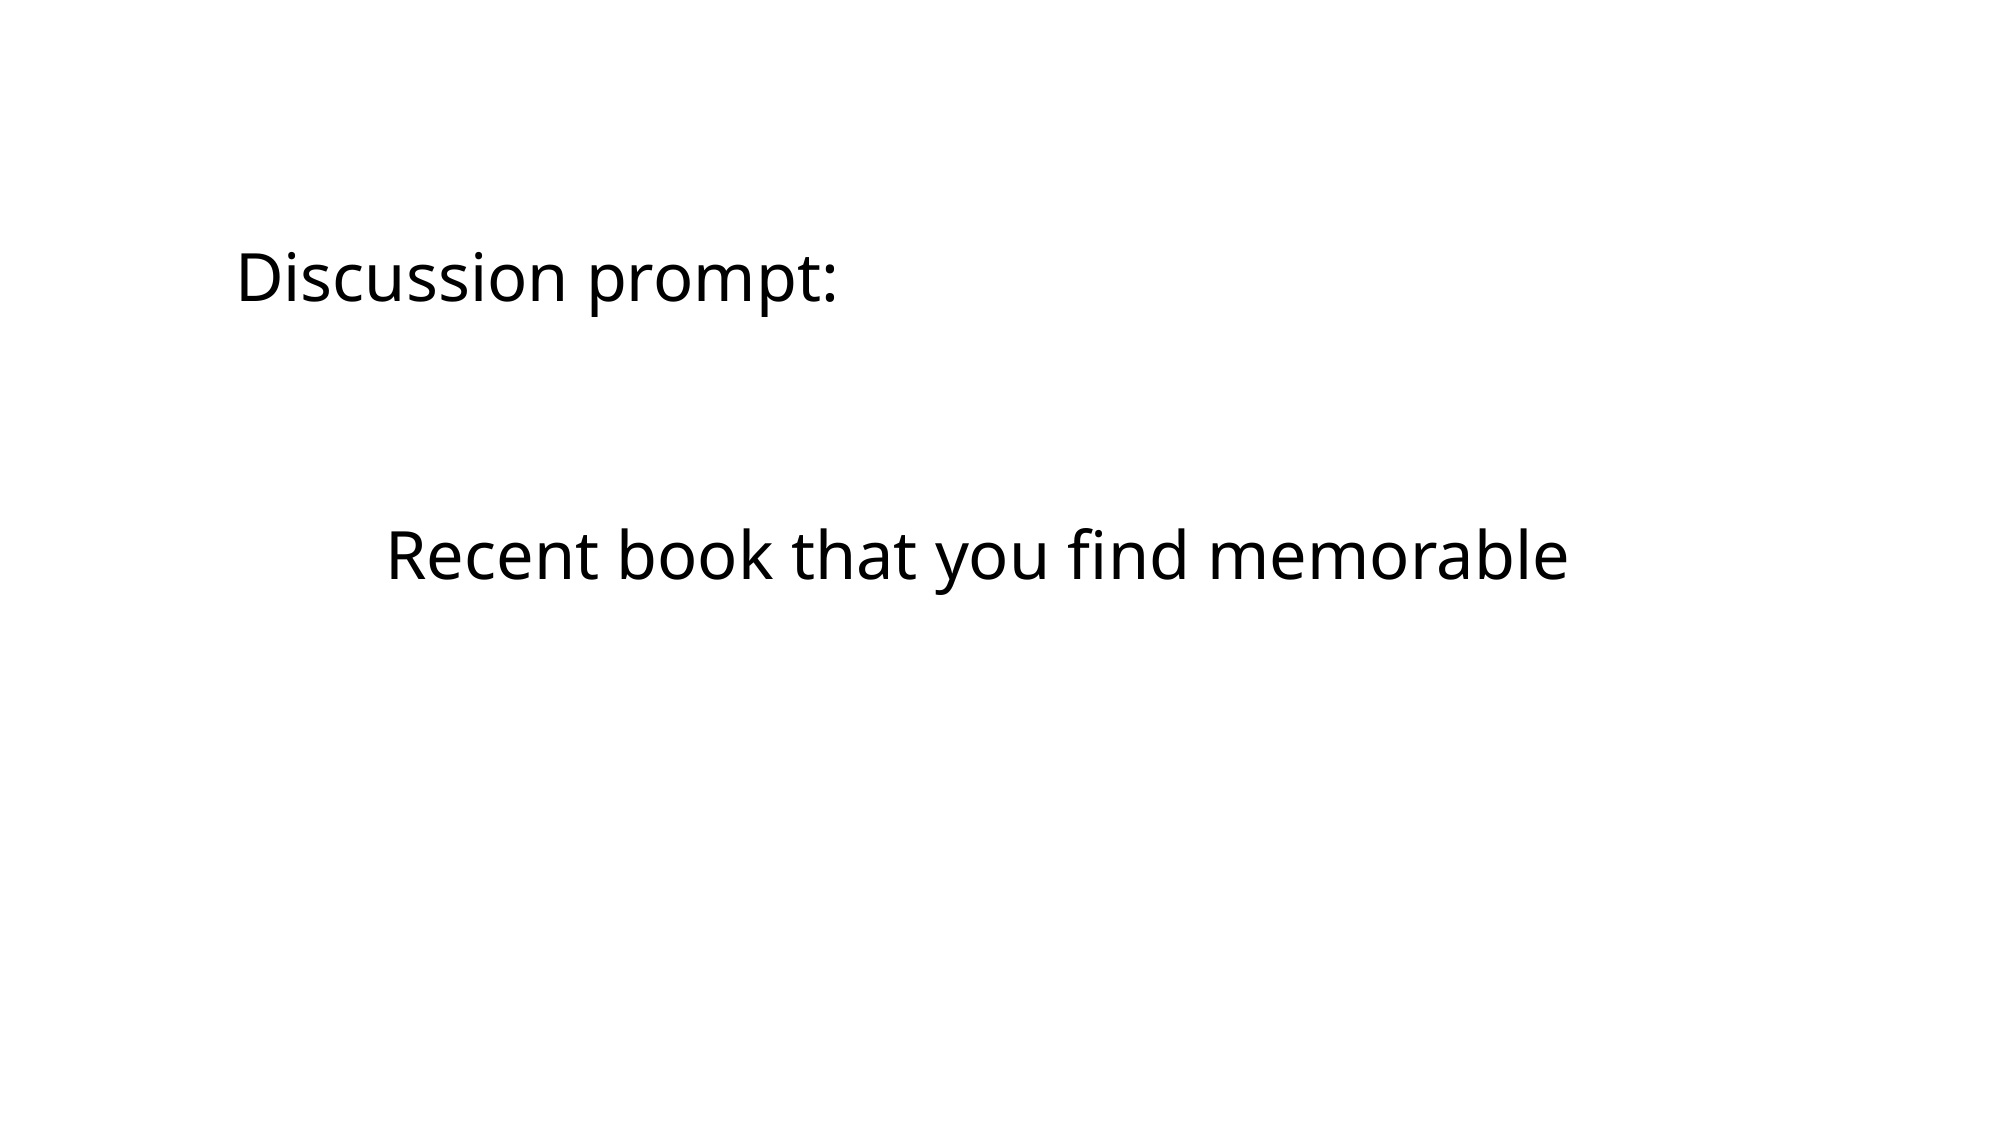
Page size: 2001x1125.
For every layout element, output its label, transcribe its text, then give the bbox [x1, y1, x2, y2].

list Discussion prompt: Recent book that you find memorable [220, 236, 1780, 890]
